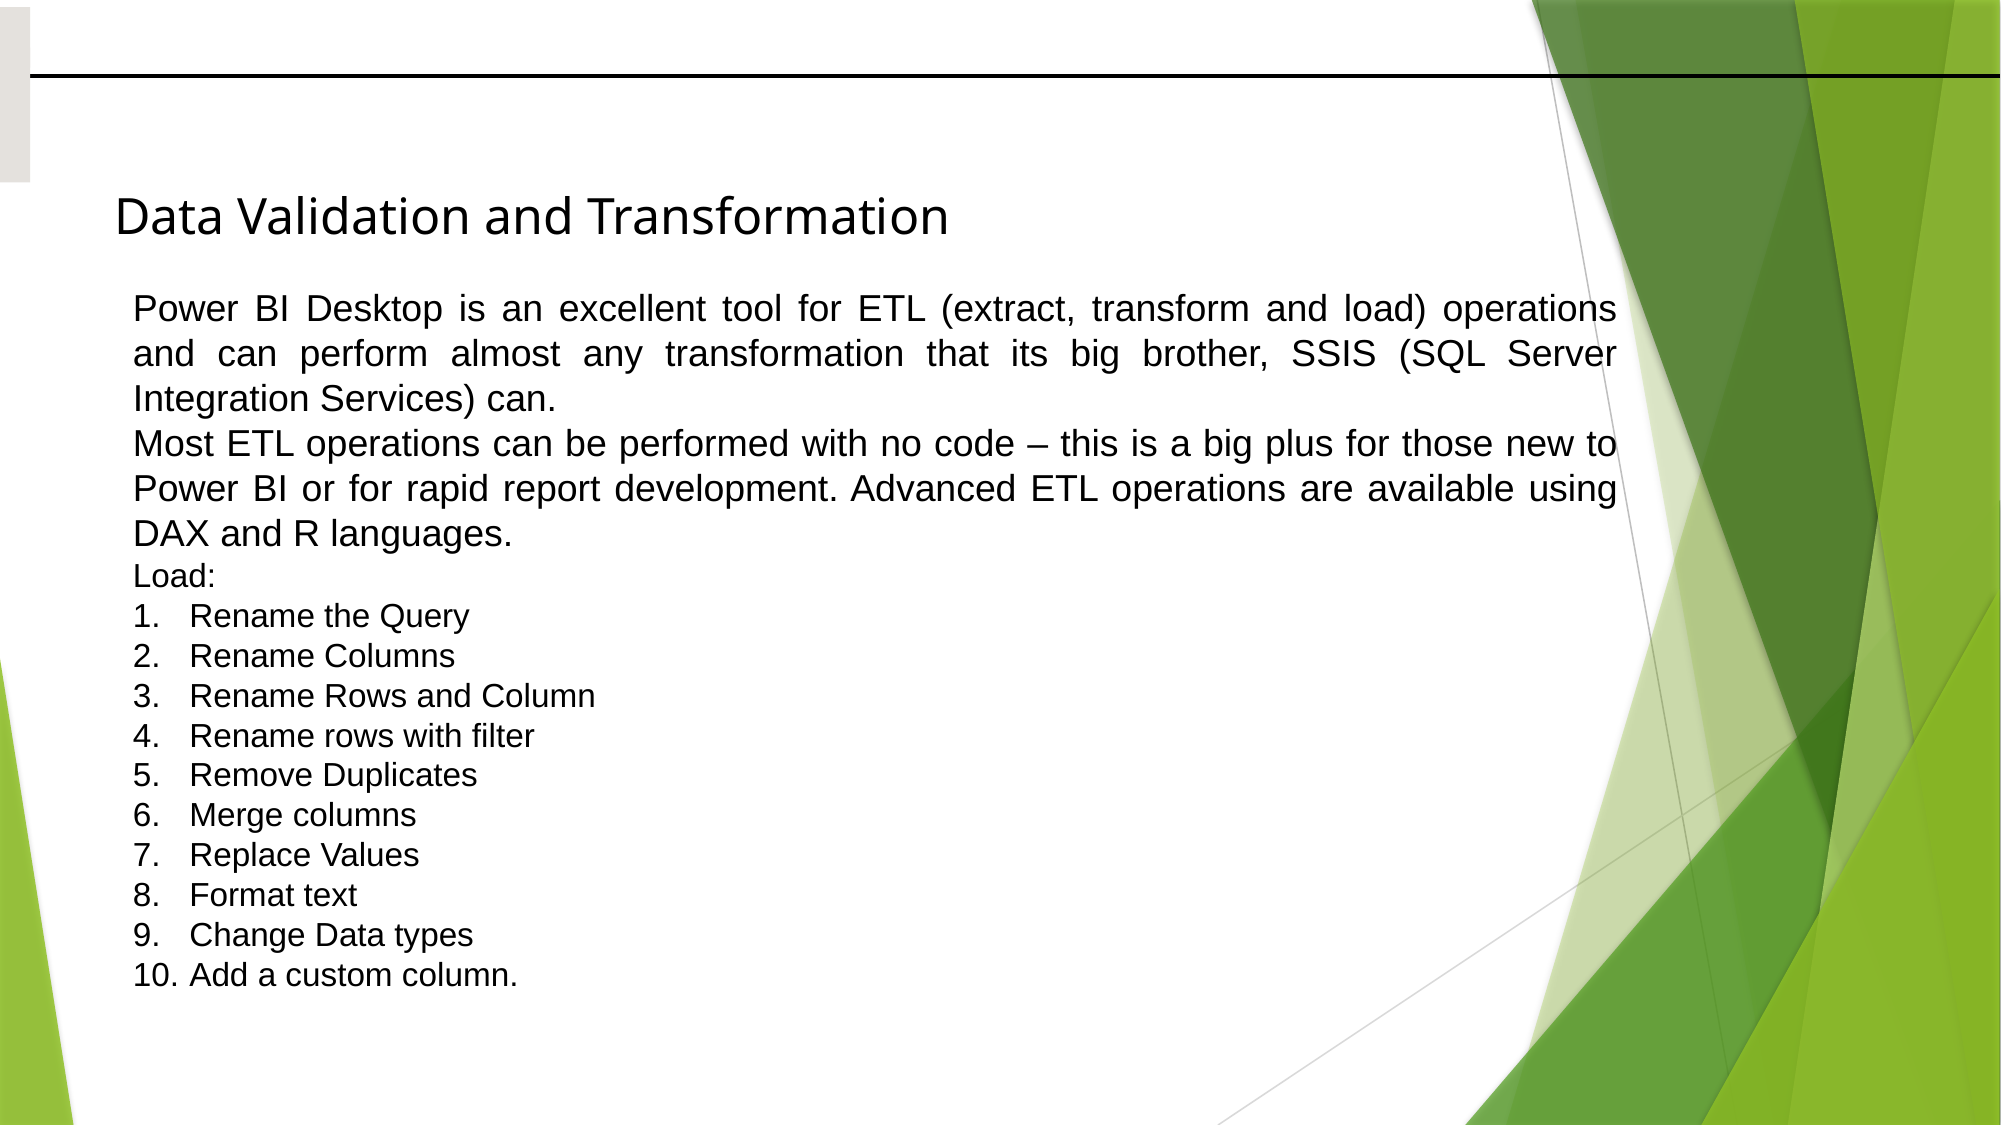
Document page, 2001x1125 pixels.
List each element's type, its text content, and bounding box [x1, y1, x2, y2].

text_box [31, 74, 2000, 78]
text_box Data Validation and Transformation [99, 176, 966, 252]
text_box Power BI Desktop is an excellent tool for ETL (extract, transform and load) operations and can perform almost any transformation that its big brother, SSIS (SQL Server Integration Services) can. Most ETL operations can be performed with no code – this is a big plus for those new to Power BI or for rapid report development. Advanced ETL operations are available using DAX and R languages. Load: Rename the Query Rename Columns Rename Rows and Column Rename rows with filter Remove Duplicates Merge columns Replace Values Format text Change Data types Add a custom column. [118, 276, 1633, 1001]
text_box [0, 47, 31, 183]
text_box [0, 7, 31, 47]
